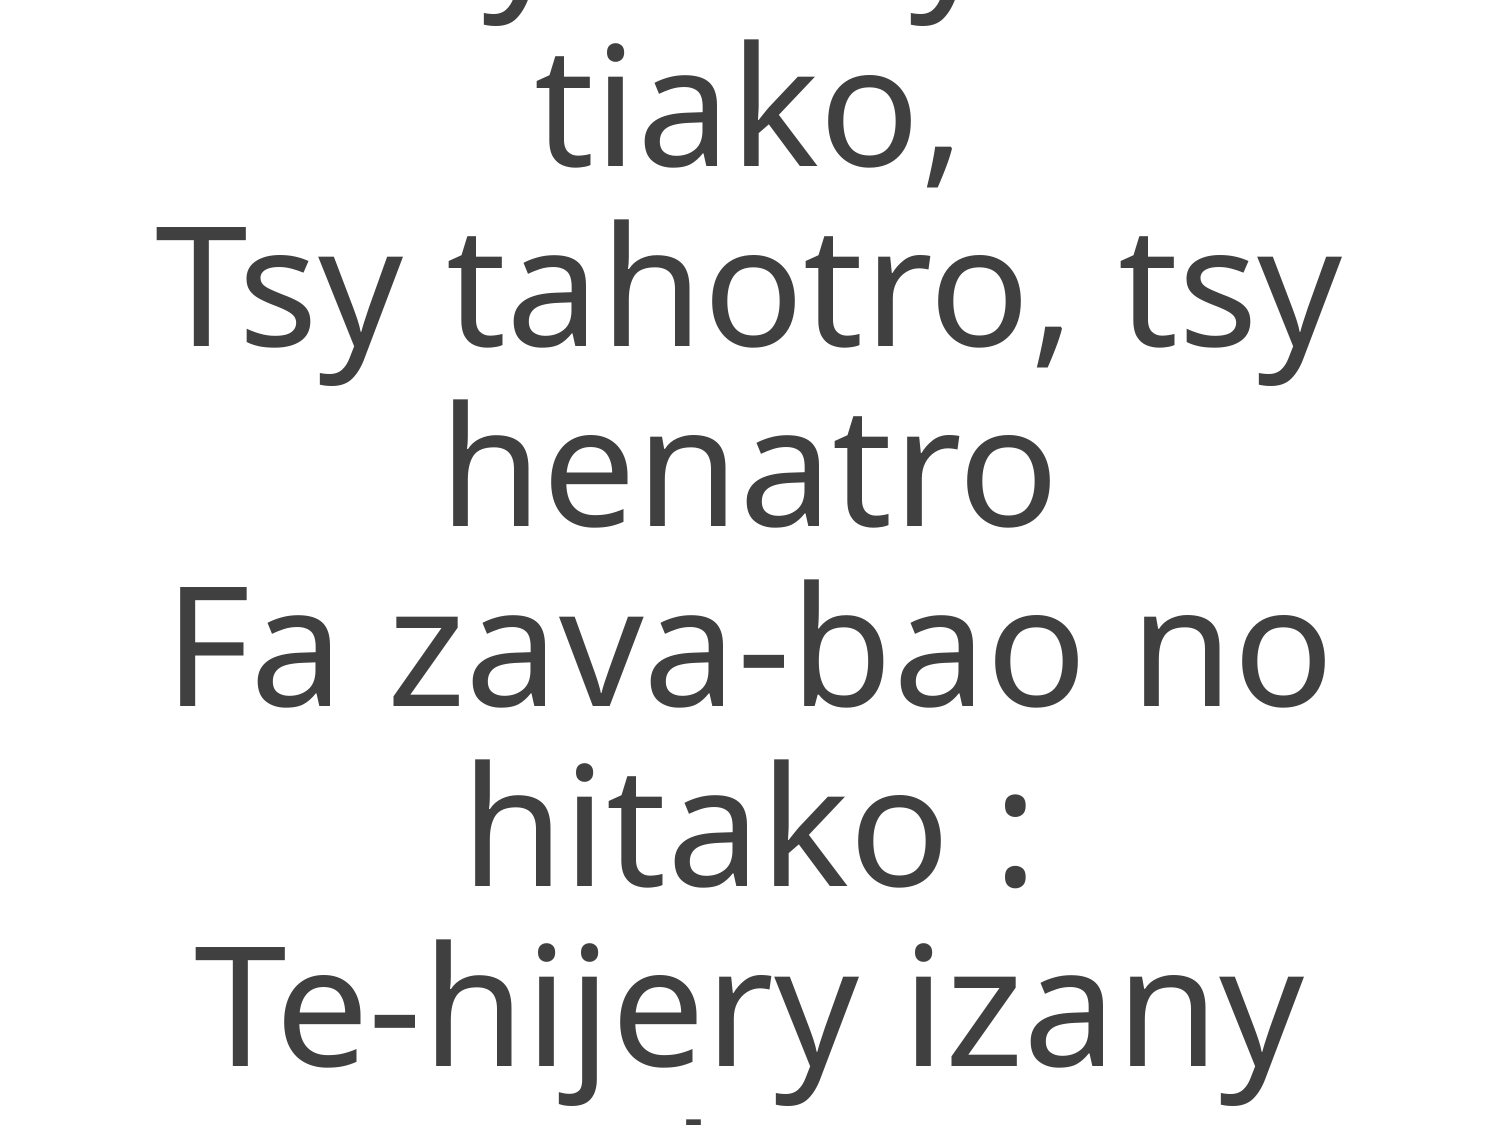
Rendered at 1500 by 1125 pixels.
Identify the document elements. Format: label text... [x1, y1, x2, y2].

title 1 Ny ratsy efa tiako, Tsy tahotro, tsy henatro Fa zava-bao no hitako : Te-hijery izany aho. [0, 453, 1500, 672]
